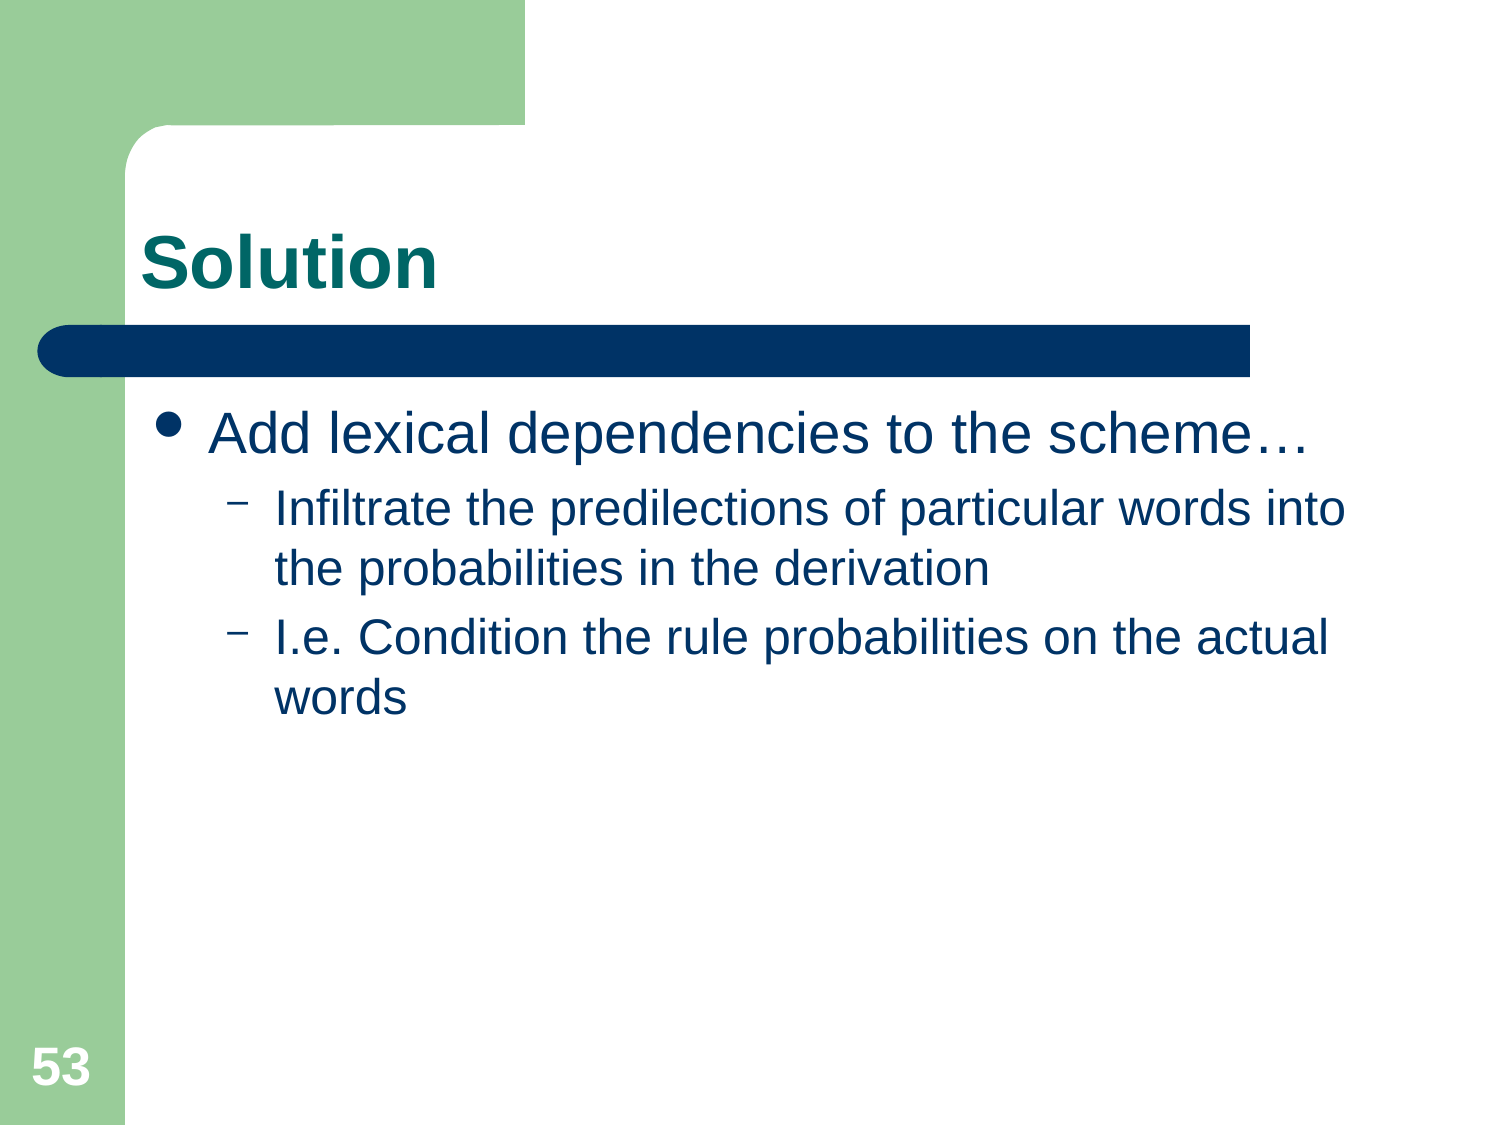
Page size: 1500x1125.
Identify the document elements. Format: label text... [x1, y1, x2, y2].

slide_number 53 [13, 1023, 111, 1105]
list Add lexical dependencies to the scheme… Infiltrate the predilections of particular words into the probabilities in the derivation I.e. Condition the rule probabilities on the actual words [137, 387, 1400, 999]
title Solution [124, 124, 1426, 313]
